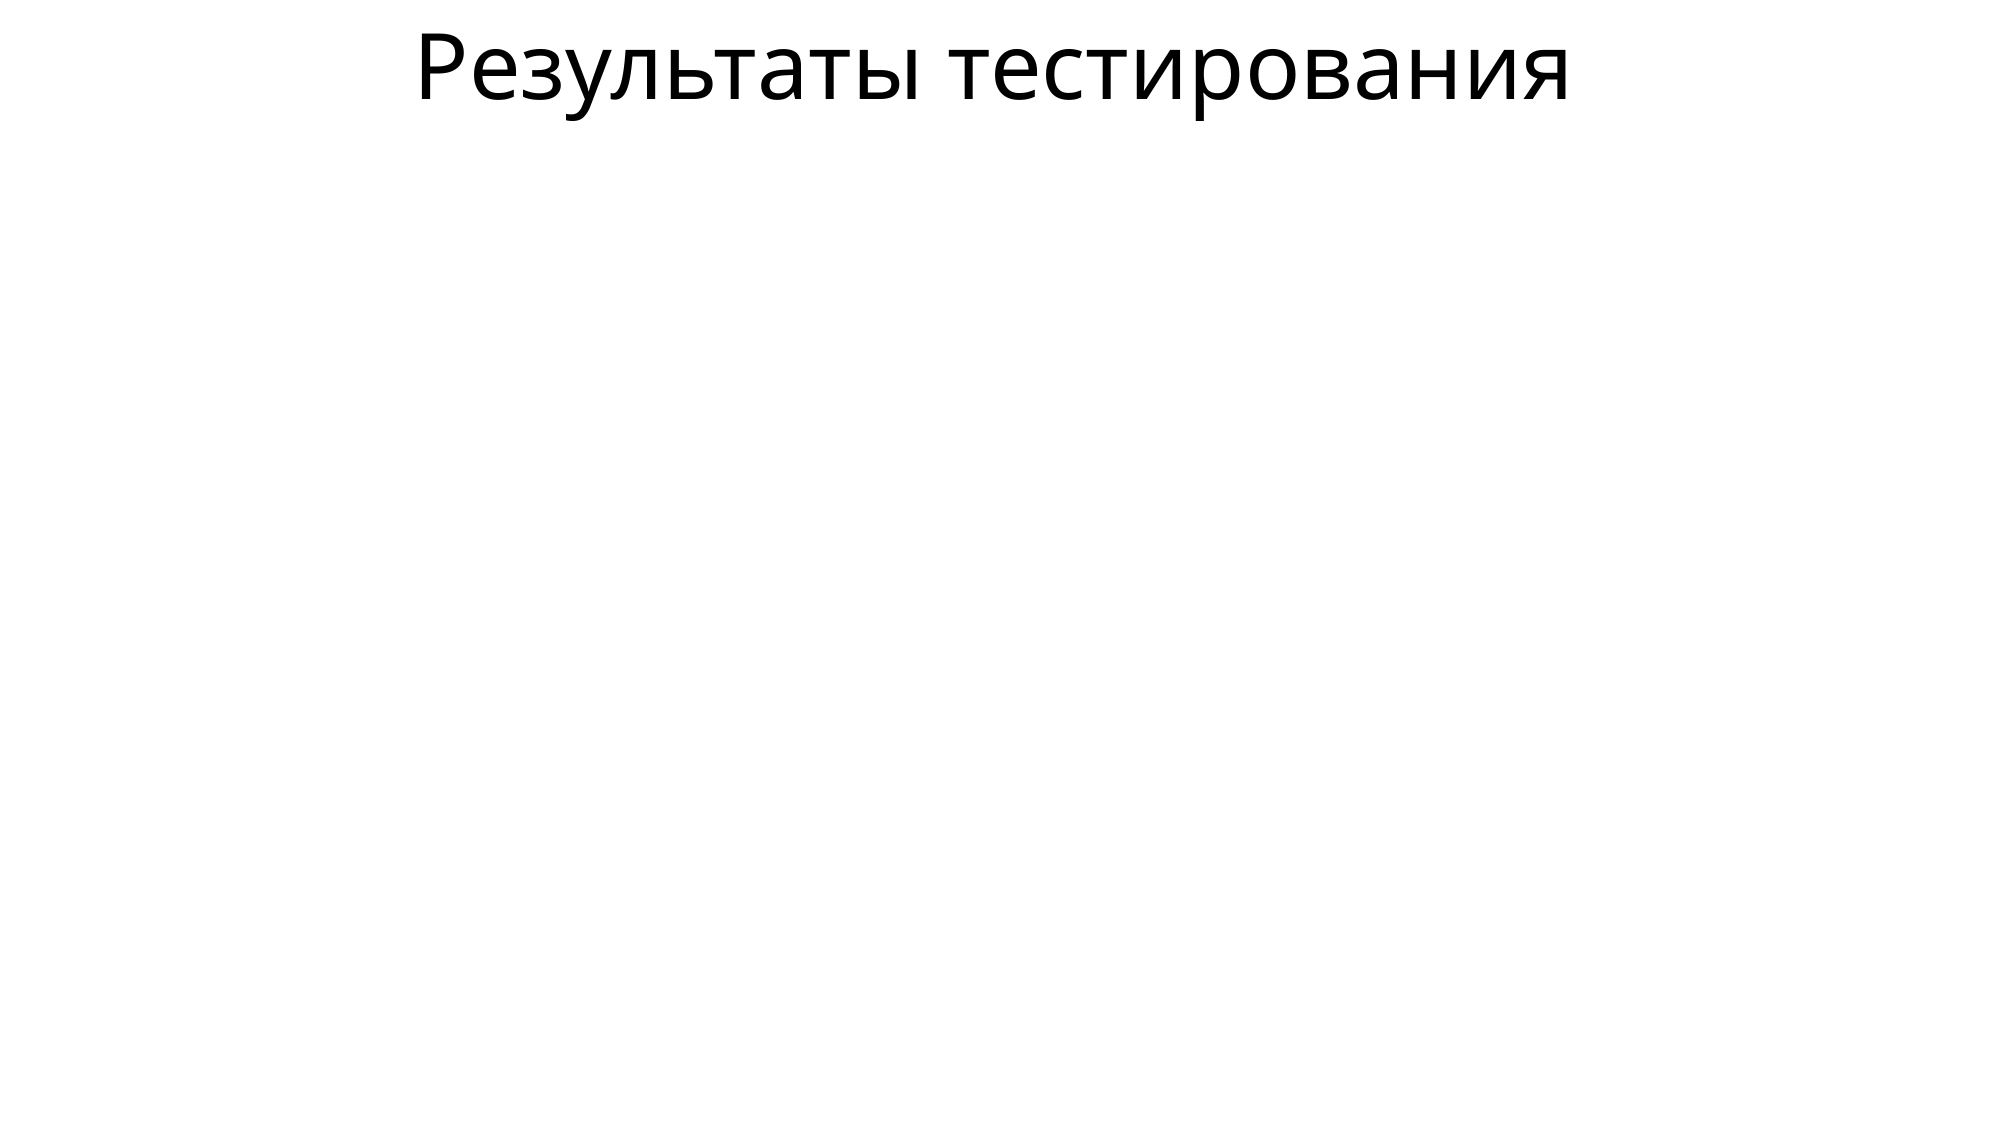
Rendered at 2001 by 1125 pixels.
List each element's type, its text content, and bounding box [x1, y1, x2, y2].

title Результаты тестирования [0, 0, 1988, 139]
